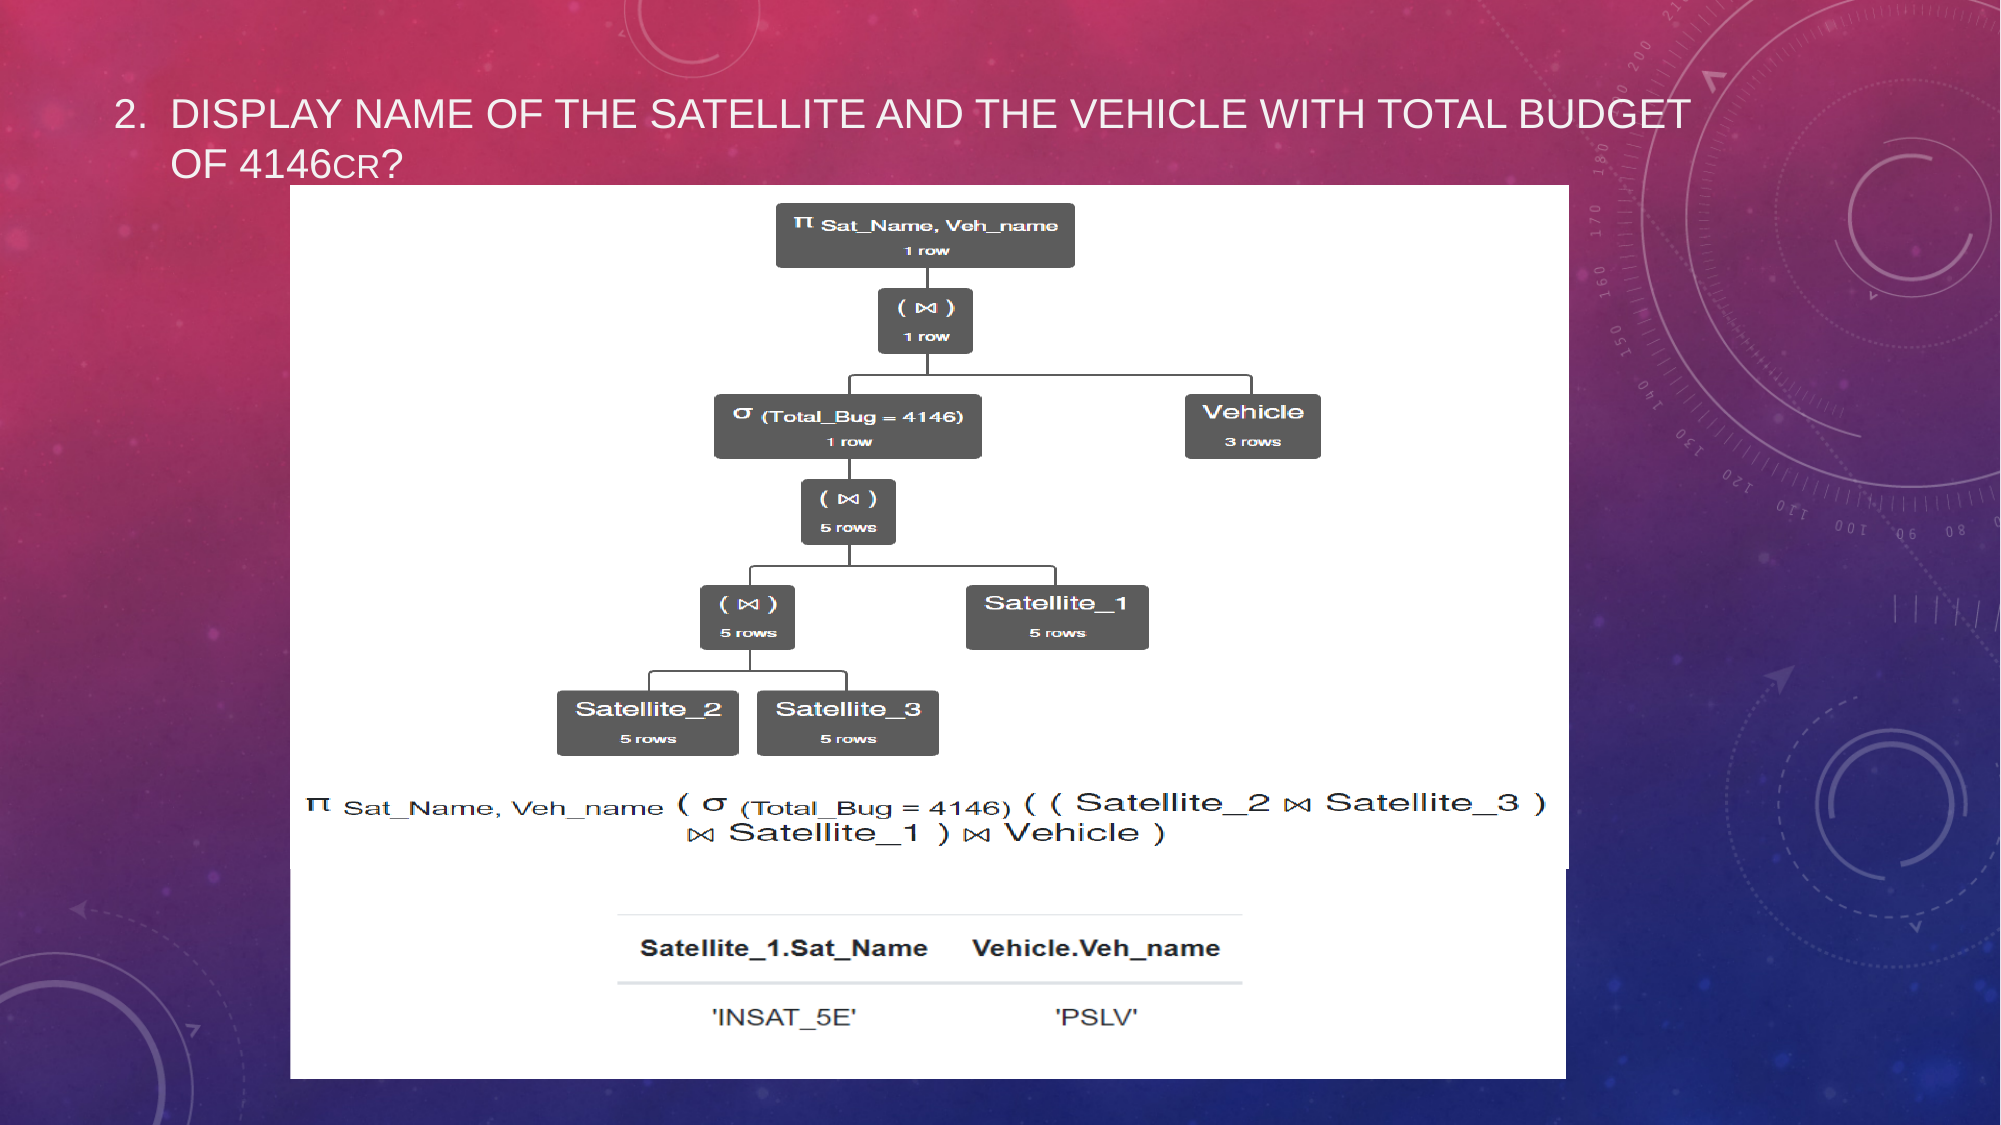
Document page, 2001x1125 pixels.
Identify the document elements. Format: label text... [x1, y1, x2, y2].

picture [0, 0, 2001, 1125]
title Display name of the satellite and the vehicle with total budget of 4146Cr? [98, 17, 1761, 257]
